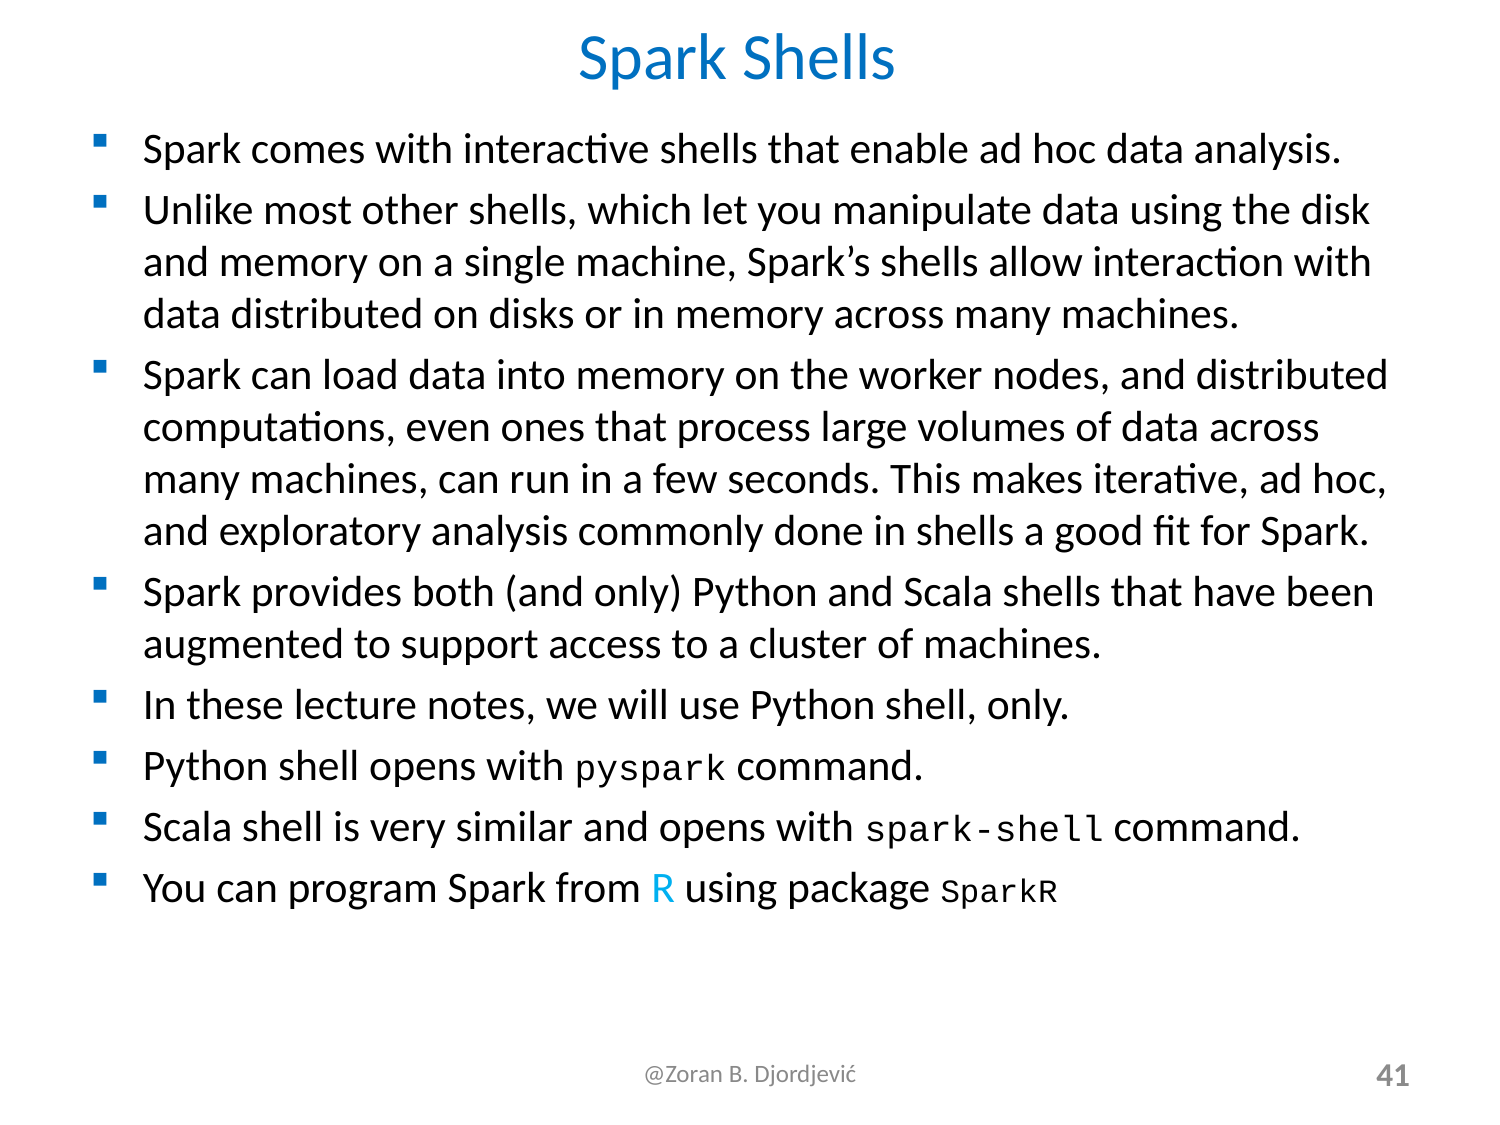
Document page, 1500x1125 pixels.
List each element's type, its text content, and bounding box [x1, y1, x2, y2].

slide_number 41 [1074, 1042, 1425, 1103]
list Spark comes with interactive shells that enable ad hoc data analysis. Unlike most other shells, which let you manipulate data using the disk and memory on a single machine, Spark’s shells allow interaction with data distributed on disks or in memory across many machines. Spark can load data into memory on the worker nodes, and distributed computations, even ones that process large volumes of data across many machines, can run in a few seconds. This makes iterative, ad hoc, and exploratory analysis commonly done in shells a good fit for Spark. Spark provides both (and only) Python and Scala shells that have been augmented to support access to a cluster of machines. In these lecture notes, we will use Python shell, only. Python shell opens with pyspark command. Scala shell is very similar and opens with spark-shell command. You can program Spark from R using package SparkR [75, 112, 1425, 1025]
footer @Zoran B. Djordjević [512, 1042, 988, 1103]
title Spark Shells [62, 5, 1413, 100]
